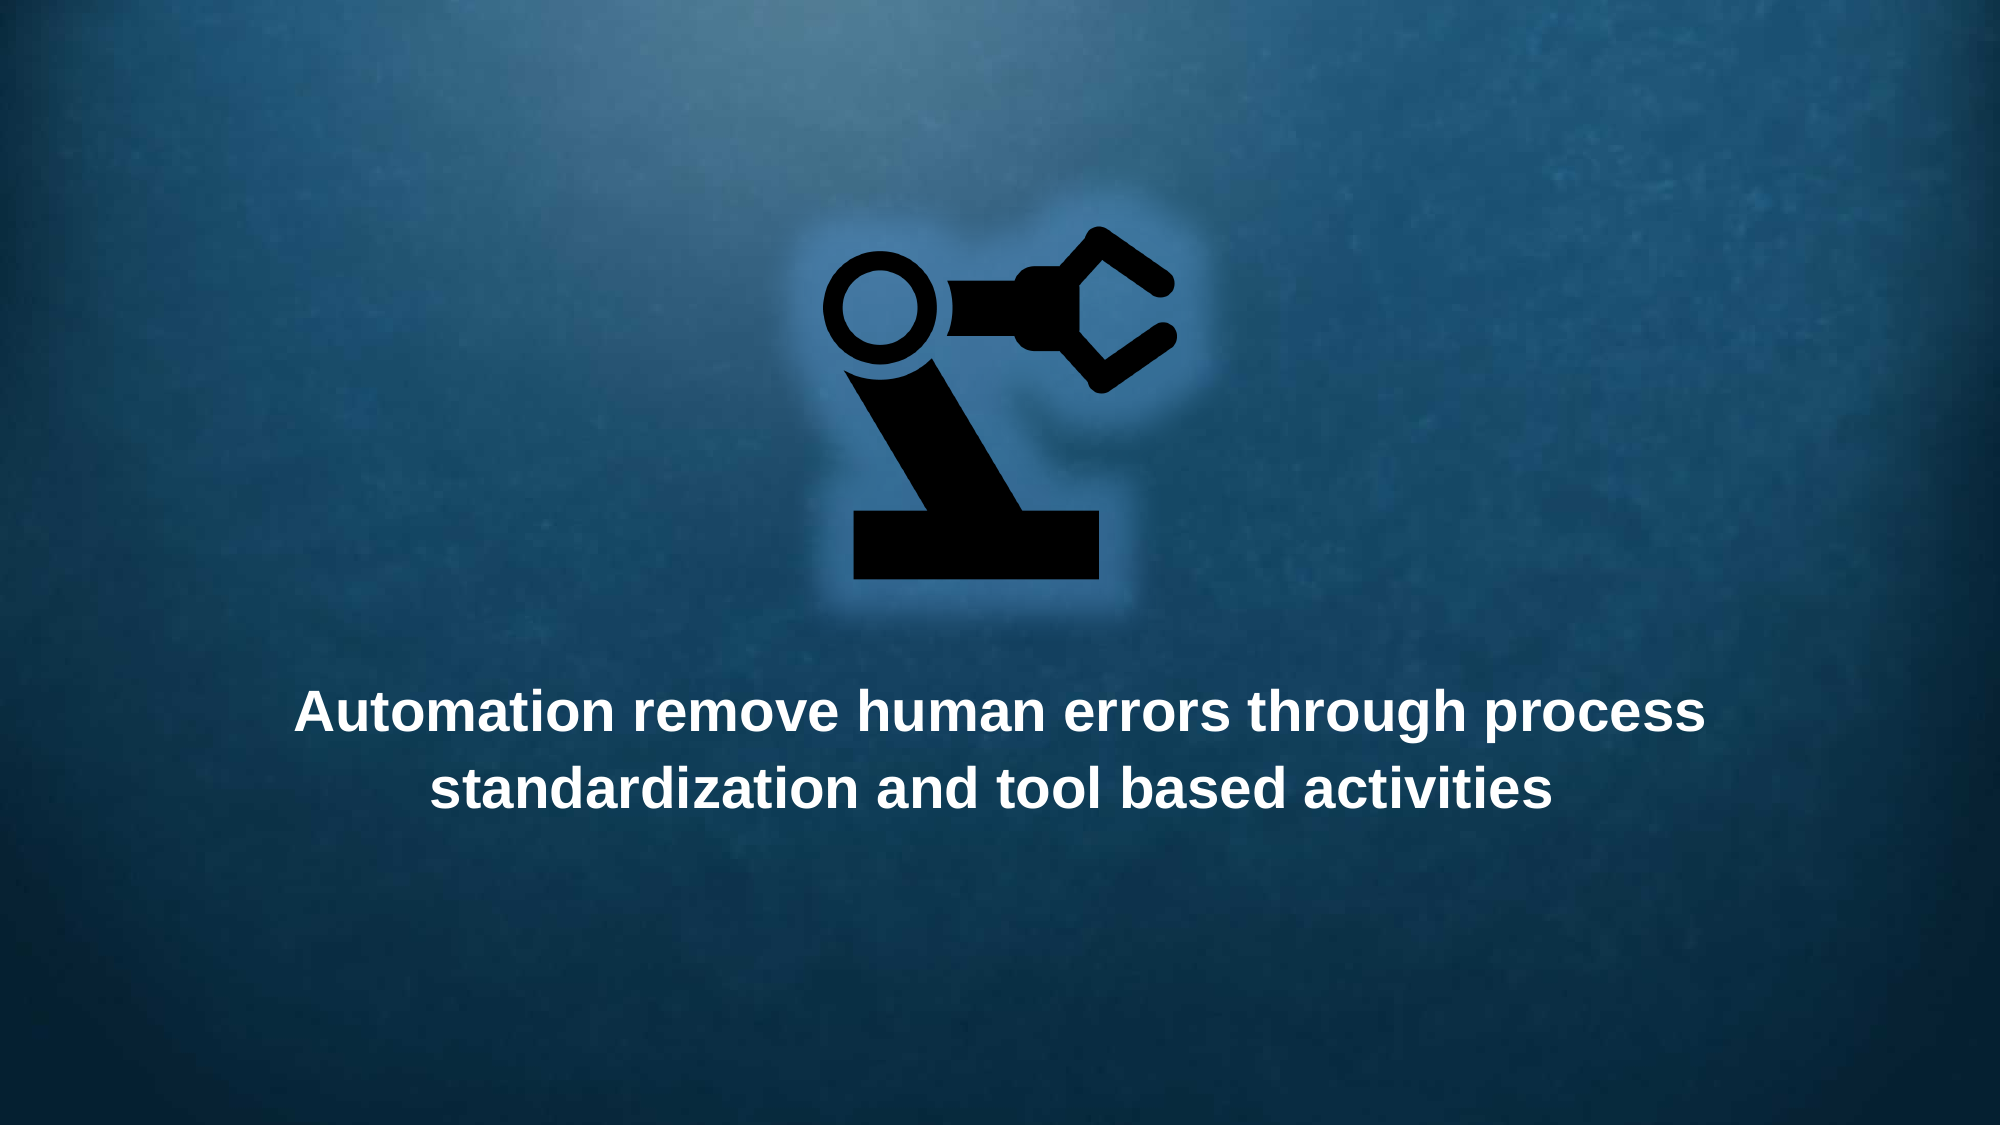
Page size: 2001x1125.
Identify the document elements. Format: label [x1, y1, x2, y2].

text_box [131, 226, 1869, 822]
picture [0, 0, 2000, 1125]
